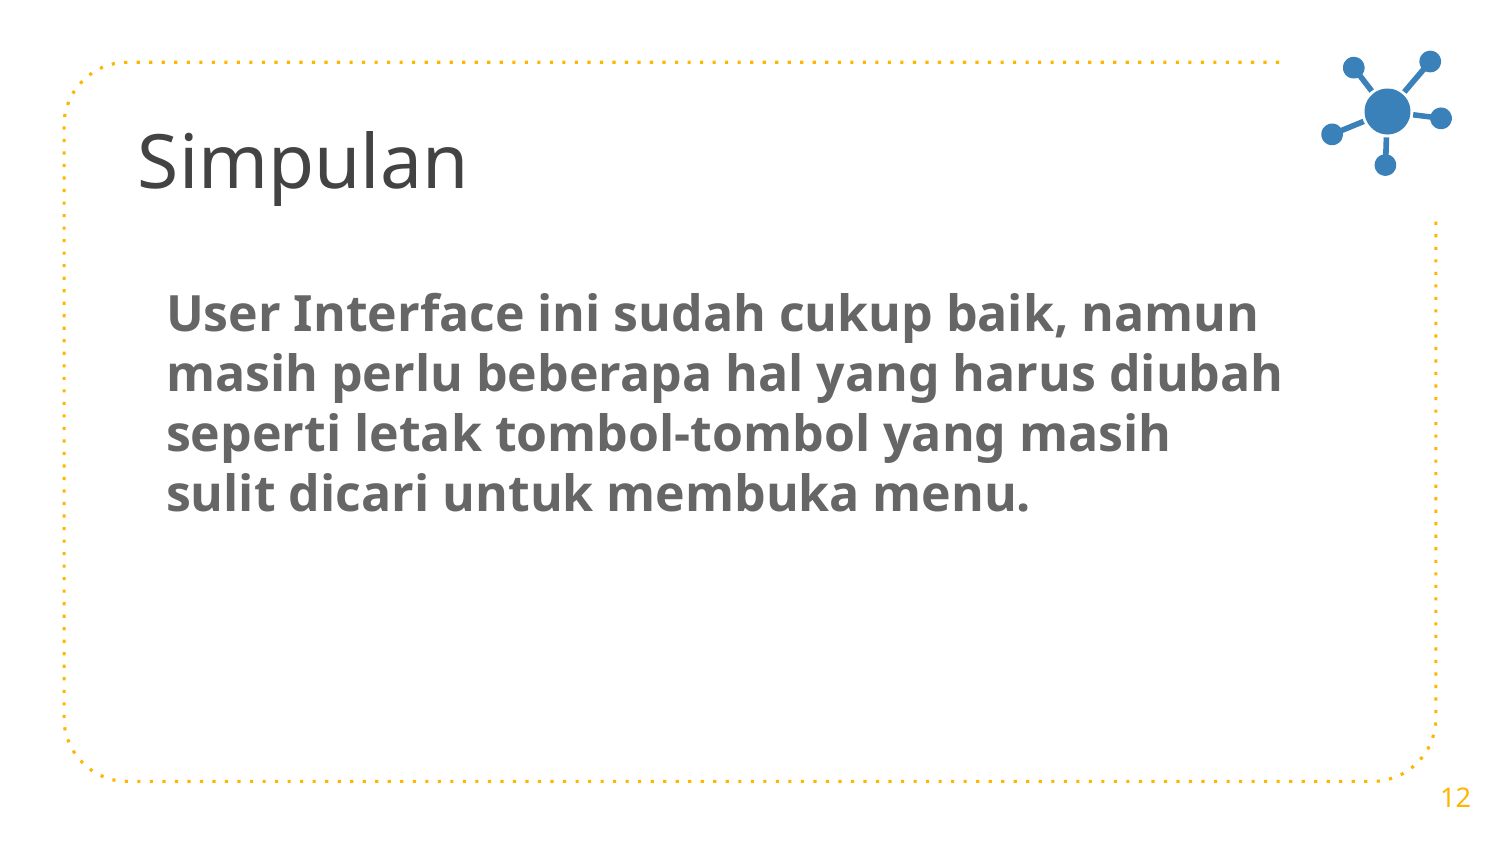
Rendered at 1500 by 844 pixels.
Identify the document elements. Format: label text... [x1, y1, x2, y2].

list User Interface ini sudah cukup baik, namun masih perlu beberapa hal yang harus diubah seperti letak tombol-tombol yang masih sulit dicari untuk membuka menu. [151, 266, 1305, 700]
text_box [1321, 50, 1453, 177]
slide_number ‹#› [1411, 753, 1500, 844]
title Simpulan [122, 98, 526, 240]
